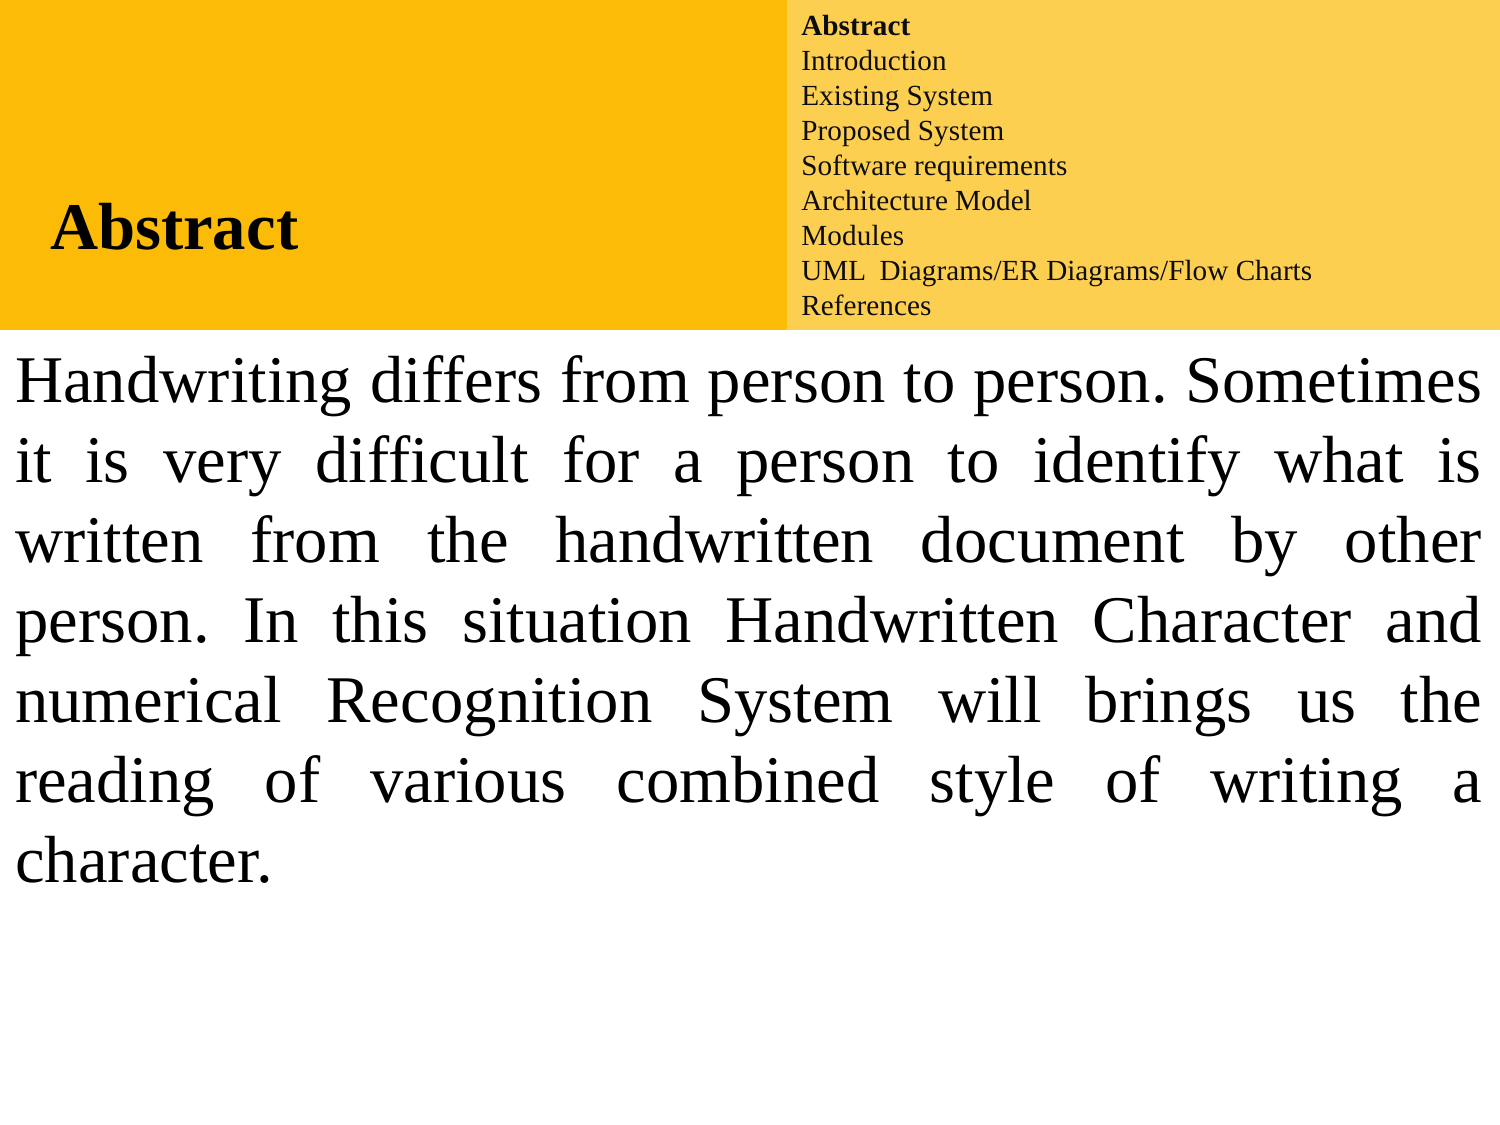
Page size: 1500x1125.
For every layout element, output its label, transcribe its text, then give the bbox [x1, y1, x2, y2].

list Handwriting differs from person to person. Sometimes it is very difficult for a person to identify what is written from the handwritten document by other person. In this situation Handwritten Character and numerical Recognition System will brings us the reading of various combined style of writing a character. [0, 330, 1500, 1125]
text_box Abstract [35, 175, 317, 271]
text_box [0, 0, 787, 330]
text_box Abstract Introduction Existing System Proposed System Software requirements Architecture Model Modules UML Diagrams/ER Diagrams/Flow Charts References [787, 0, 1500, 330]
